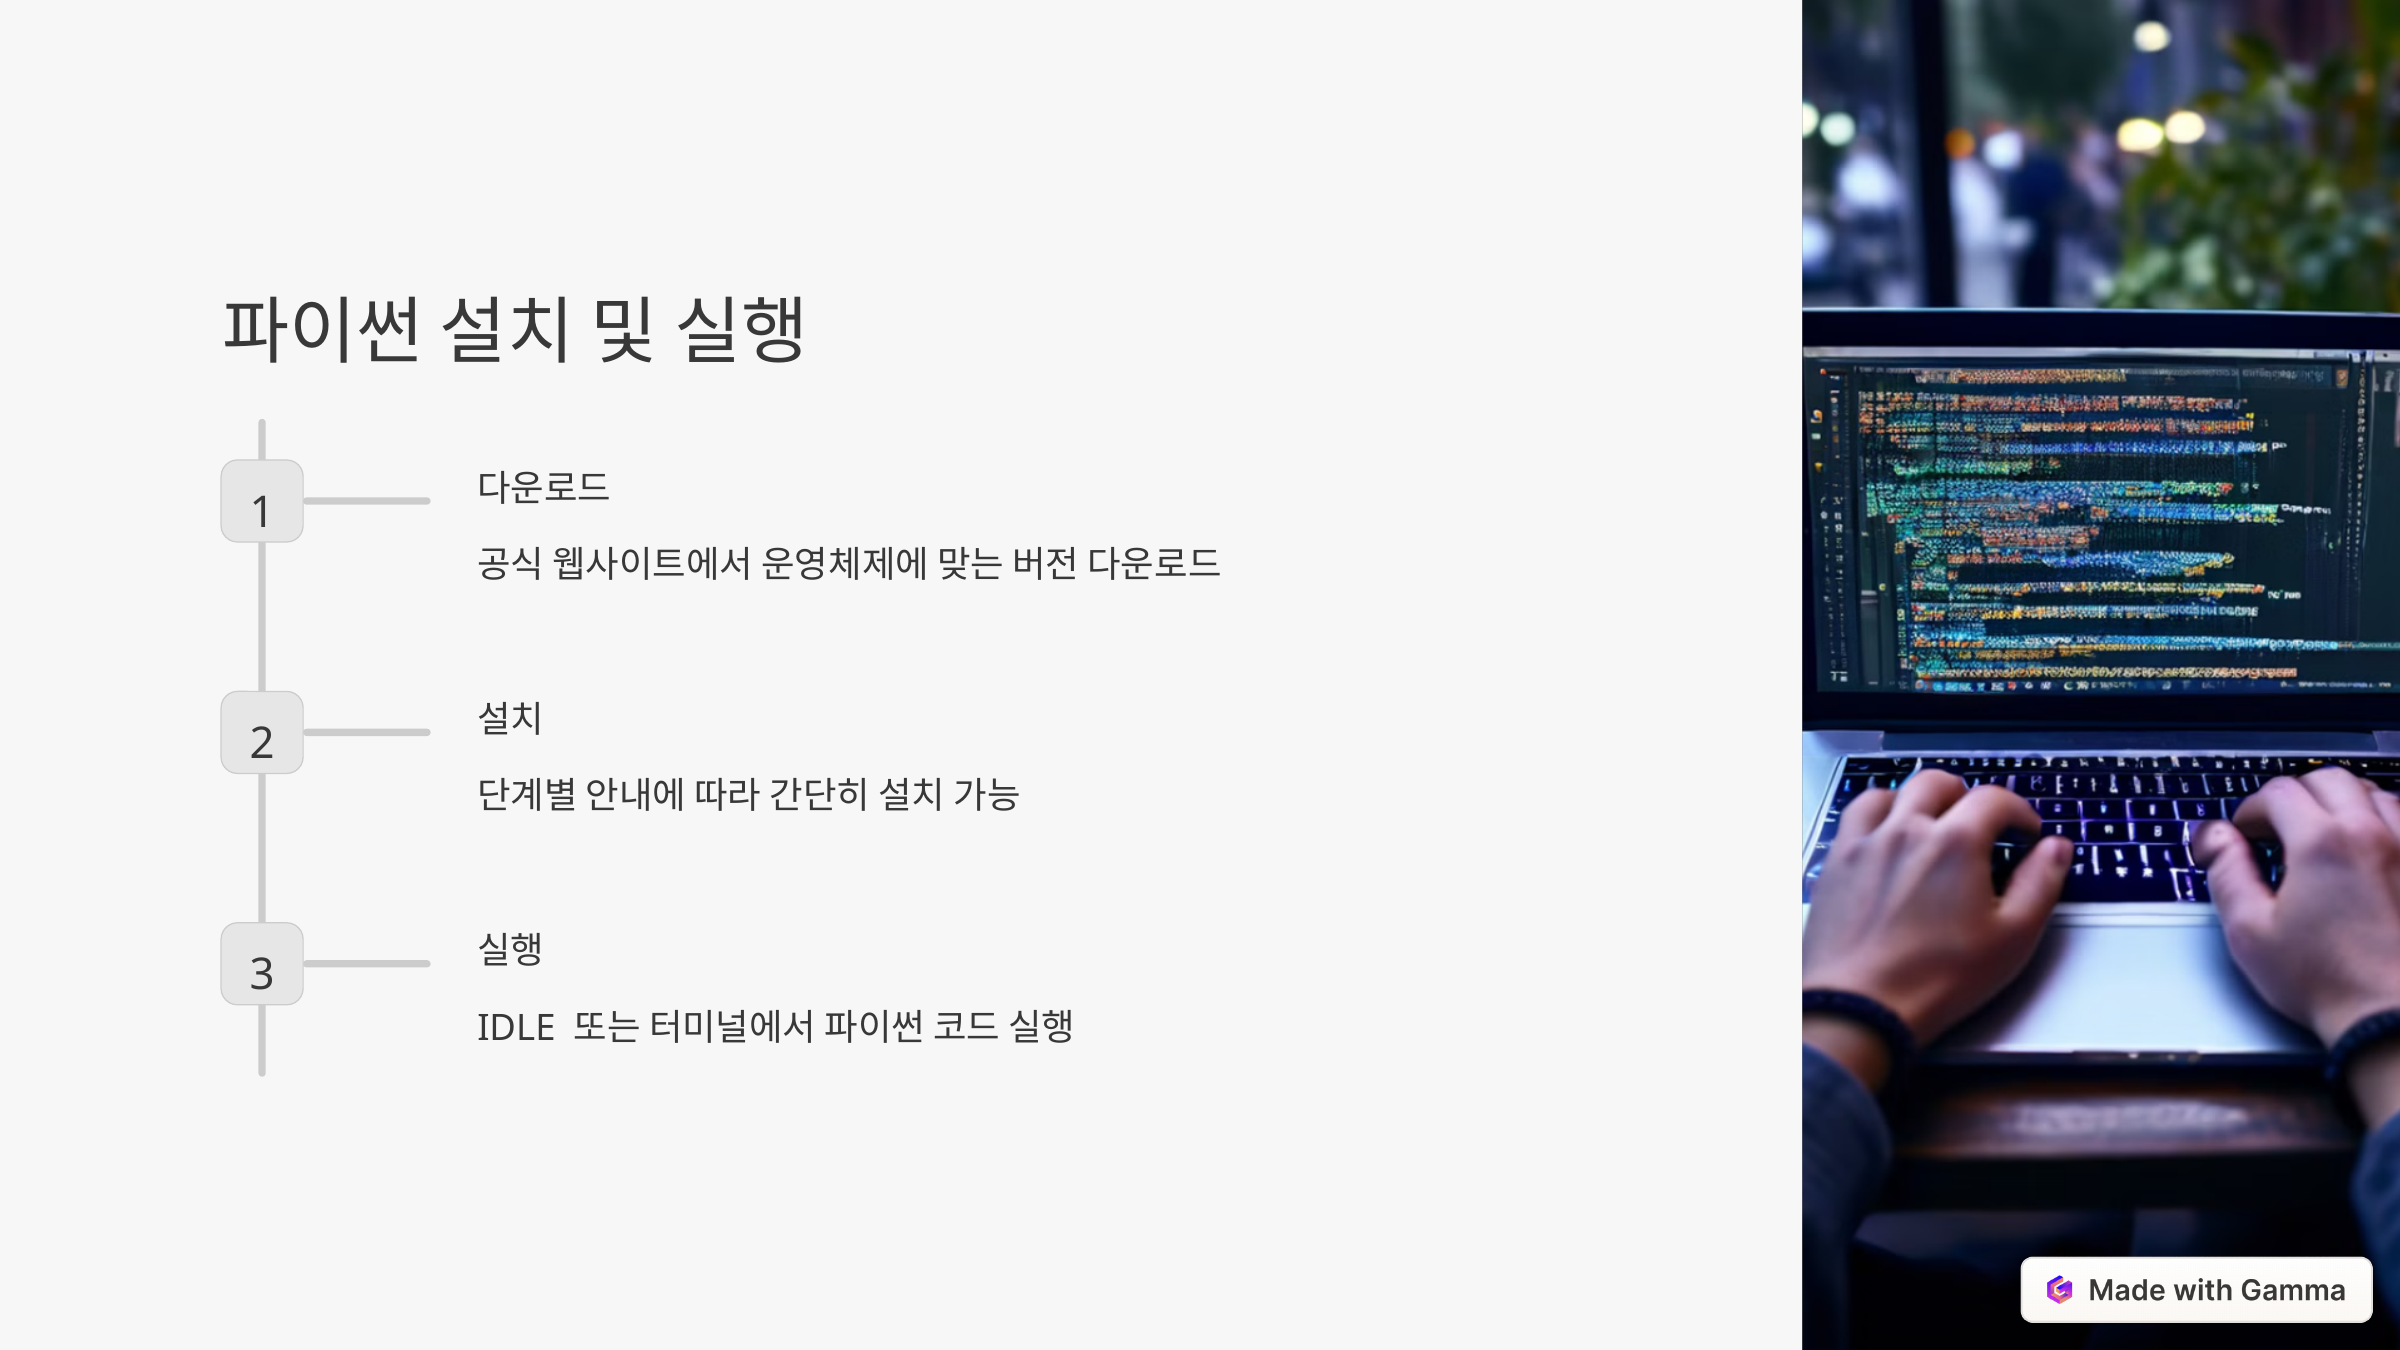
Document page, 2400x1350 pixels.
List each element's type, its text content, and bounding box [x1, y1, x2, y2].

text_box [221, 691, 304, 774]
text_box [304, 497, 431, 505]
text_box 단계별 안내에 따라 간단히 설치 가능 [462, 754, 1593, 809]
text_box IDLE 또는 터미널에서 파이썬 코드 실행 [462, 985, 1593, 1041]
text_box [0, 0, 1801, 1350]
text_box [304, 960, 431, 968]
text_box 2 [251, 705, 273, 760]
text_box [304, 728, 431, 737]
text_box [258, 543, 266, 691]
text_box 1 [254, 473, 271, 529]
text_box [221, 922, 304, 1005]
text_box [258, 774, 266, 922]
text_box 다운로드 [462, 455, 827, 501]
text_box 실행 [462, 918, 827, 964]
picture [1801, 0, 2400, 1350]
text_box 파이썬 설치 및 실행 [207, 273, 937, 365]
text_box [258, 1005, 266, 1077]
text_box 3 [252, 936, 272, 992]
text_box [221, 459, 304, 543]
text_box 설치 [462, 686, 827, 733]
text_box [258, 418, 266, 459]
text_box 공식 웹사이트에서 운영체제에 맞는 버전 다운로드 [462, 522, 1593, 578]
